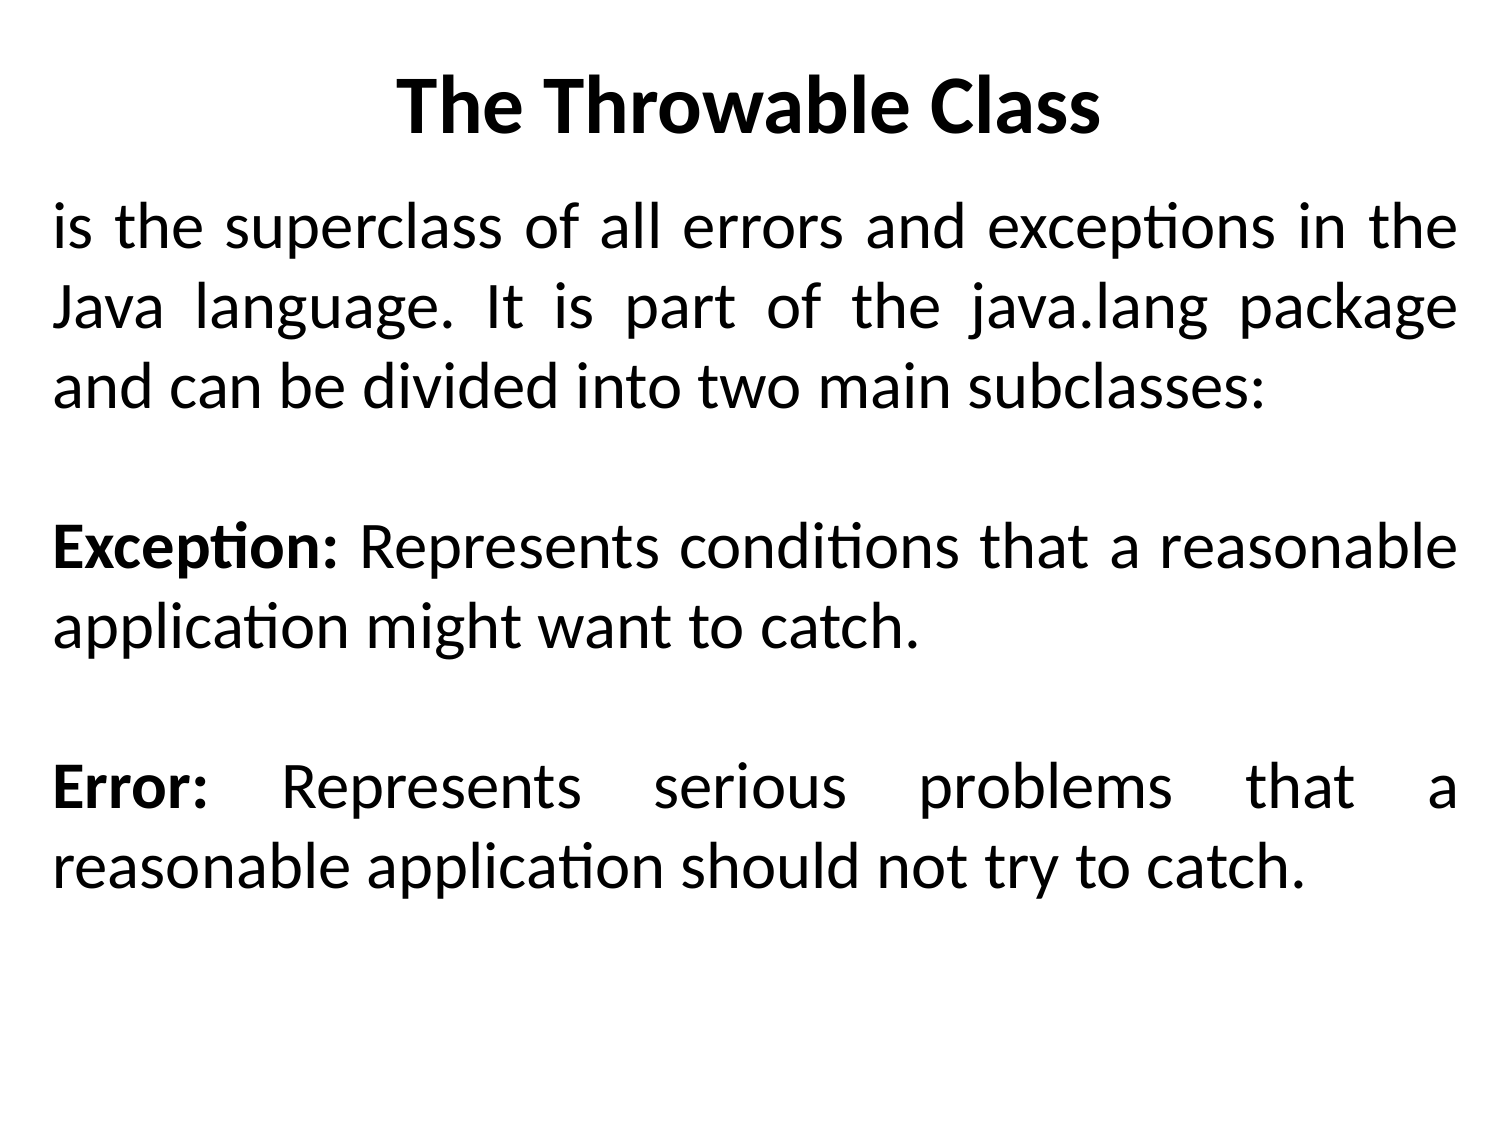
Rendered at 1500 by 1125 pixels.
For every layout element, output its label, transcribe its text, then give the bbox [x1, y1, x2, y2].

text_box is the superclass of all errors and exceptions in the Java language. It is part of the java.lang package and can be divided into two main subclasses: Exception: Represents conditions that a reasonable application might want to catch. Error: Represents serious problems that a reasonable application should not try to catch. [37, 174, 1475, 910]
title The Throwable Class [0, 24, 1500, 175]
